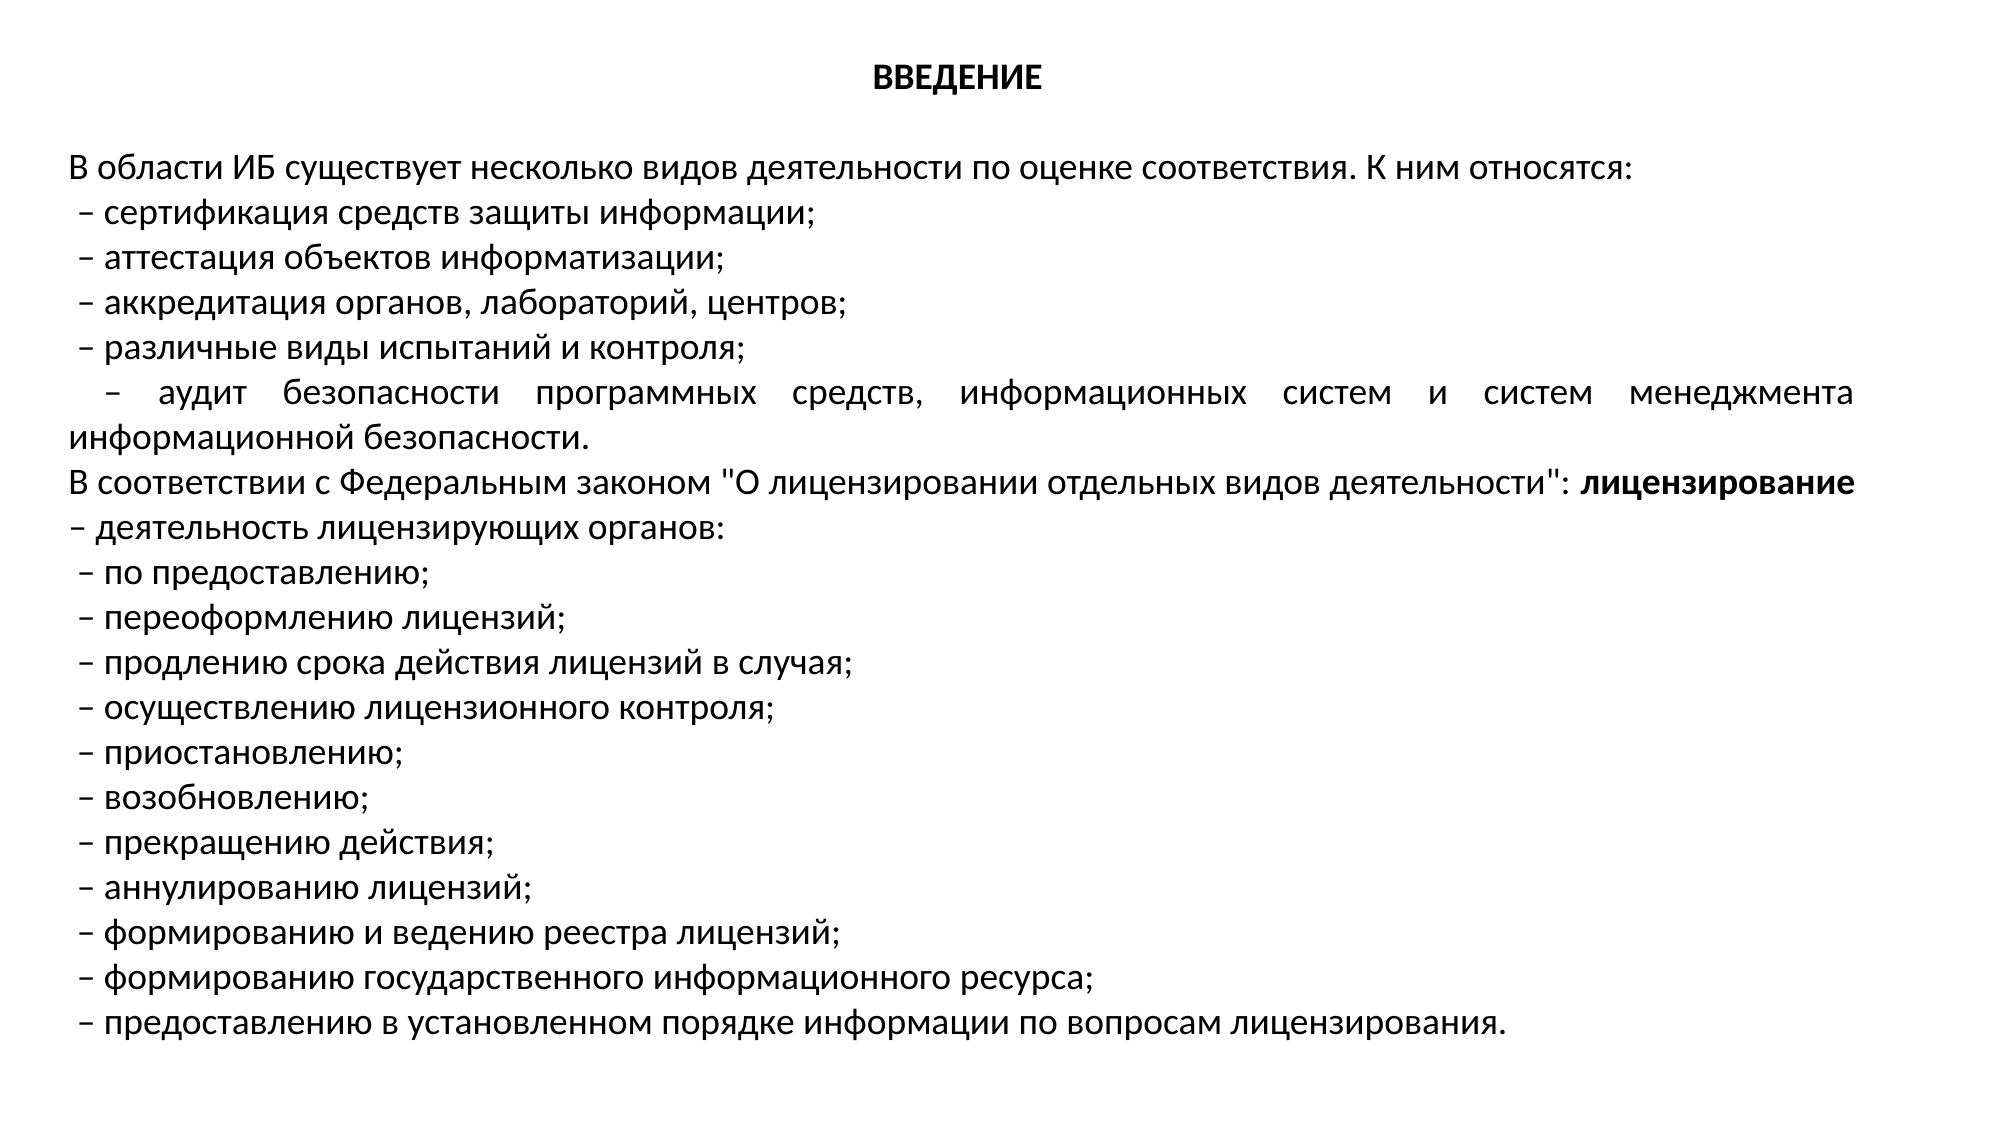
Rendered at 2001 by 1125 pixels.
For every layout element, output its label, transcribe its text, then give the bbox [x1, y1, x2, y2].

text_box ВВЕДЕНИЕ В области ИБ существует несколько видов деятельности по оценке соответствия. К ним относятся: – сертификация средств защиты информации; – аттестация объектов информатизации; – аккредитация органов, лабораторий, центров; – различные виды испытаний и контроля; – аудит безопасности программных средств, информационных систем и систем менеджмента информационной безопасности. В соответствии с Федеральным законом "О лицензировании отдельных видов деятельности": лицензирование – деятельность лицензирующих органов: – по предоставлению; – переоформлению лицензий; – продлению срока действия лицензий в случая; – осуществлению лицензионного контроля; – приостановлению; – возобновлению; – прекращению действия; – аннулированию лицензий; – формированию и ведению реестра лицензий; – формированию государственного информационного ресурса; – предоставлению в установленном порядке информации по вопросам лицензирования. [53, 44, 1871, 1050]
